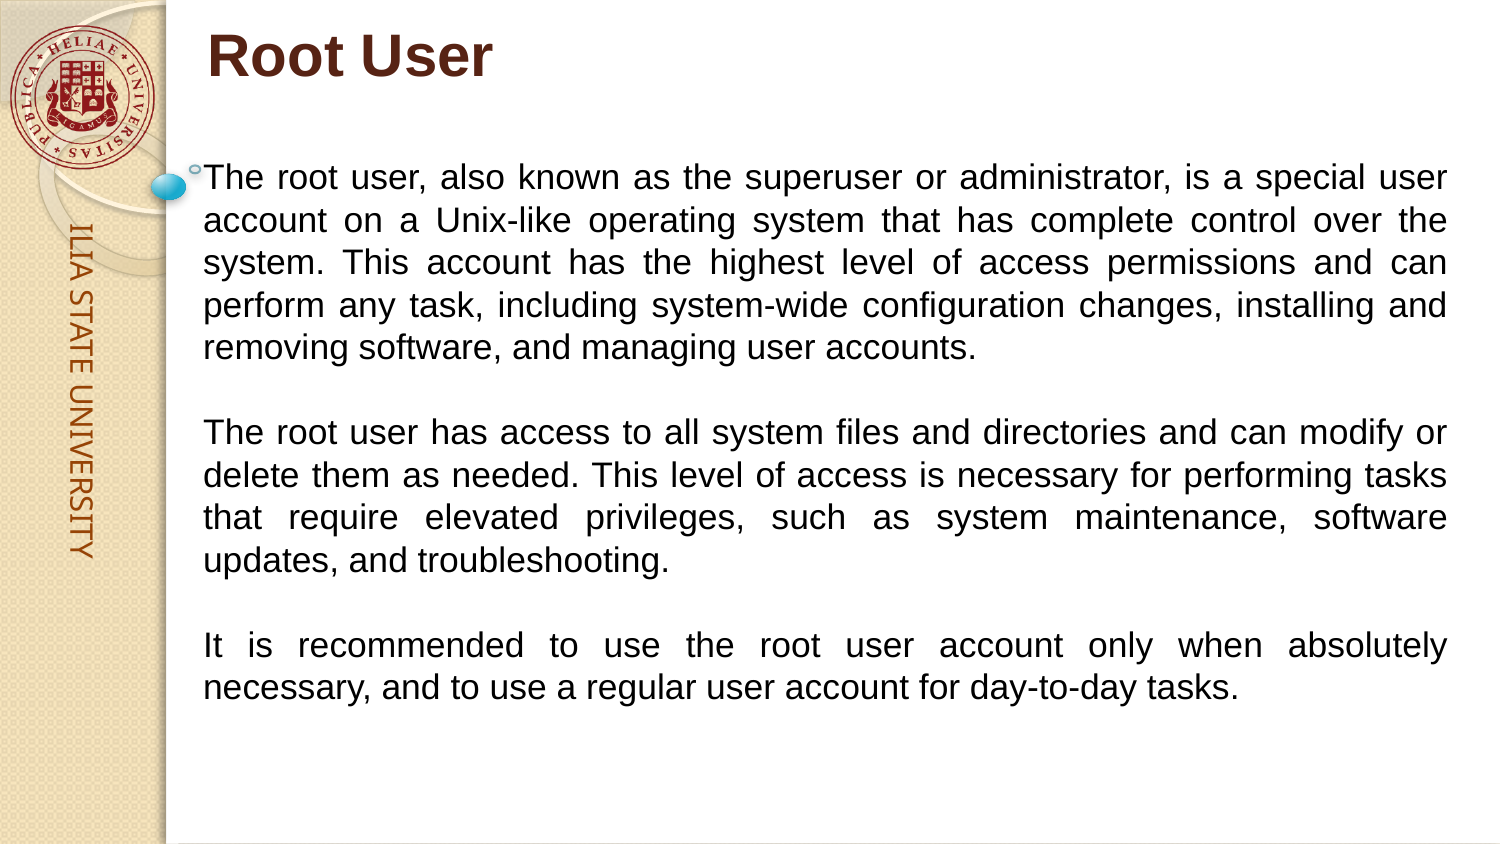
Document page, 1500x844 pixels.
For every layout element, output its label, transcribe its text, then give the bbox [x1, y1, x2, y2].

picture [8, 22, 157, 173]
text_box The root user, also known as the superuser or administrator, is a special user account on a Unix-like operating system that has complete control over the system. This account has the highest level of access permissions and can perform any task, including system-wide configuration changes, installing and removing software, and managing user accounts. The root user has access to all system files and directories and can modify or delete them as needed. This level of access is necessary for performing tasks that require elevated privileges, such as system maintenance, software updates, and troubleshooting. It is recommended to use the root user account only when absolutely necessary, and to use a regular user account for day-to-day tasks. [188, 146, 1464, 715]
title Root User [192, 9, 1408, 97]
text_box ILIA STATE UNIVERSITY [56, 209, 110, 825]
